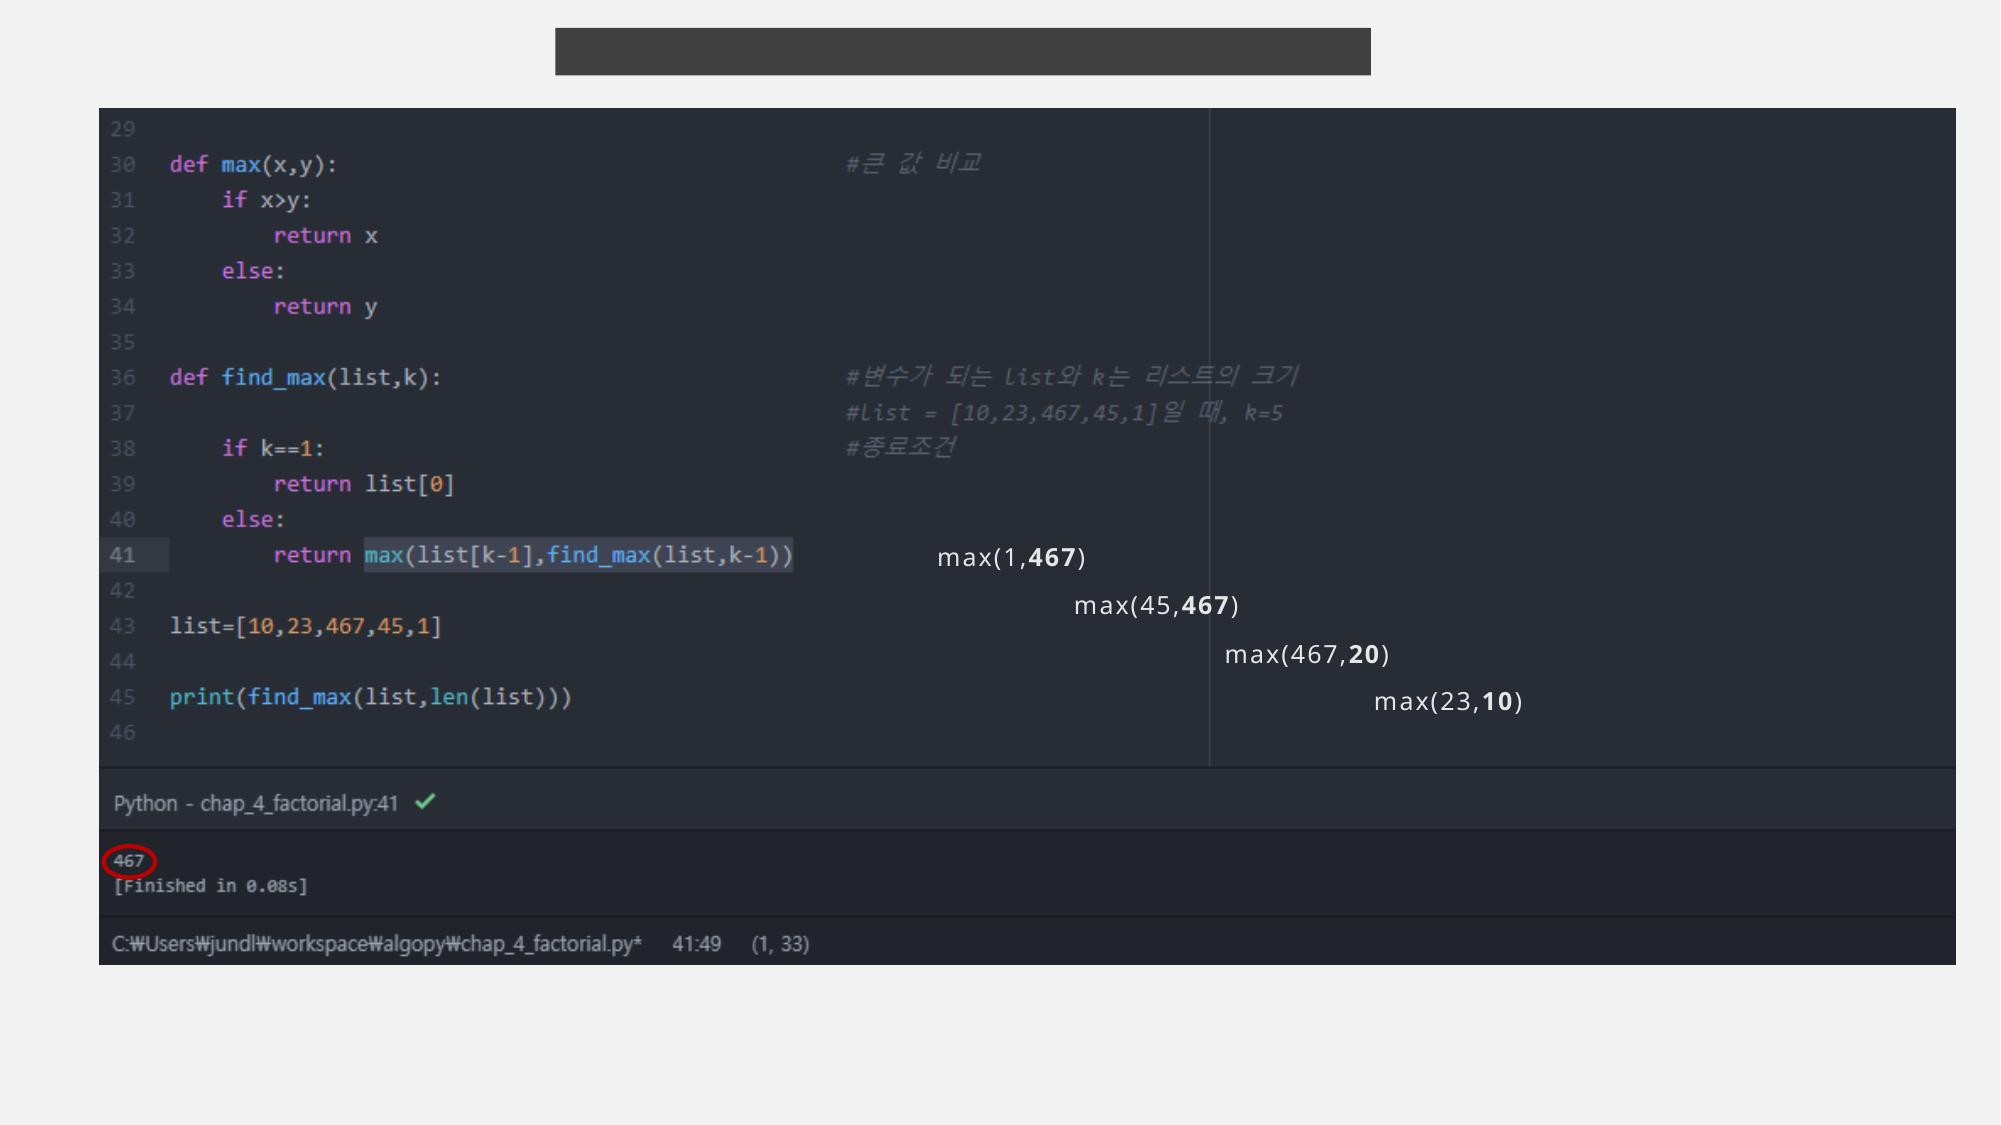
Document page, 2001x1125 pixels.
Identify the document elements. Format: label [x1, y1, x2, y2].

picture [99, 108, 1956, 965]
text_box [555, 23, 1371, 80]
text_box [526, 533, 1933, 724]
